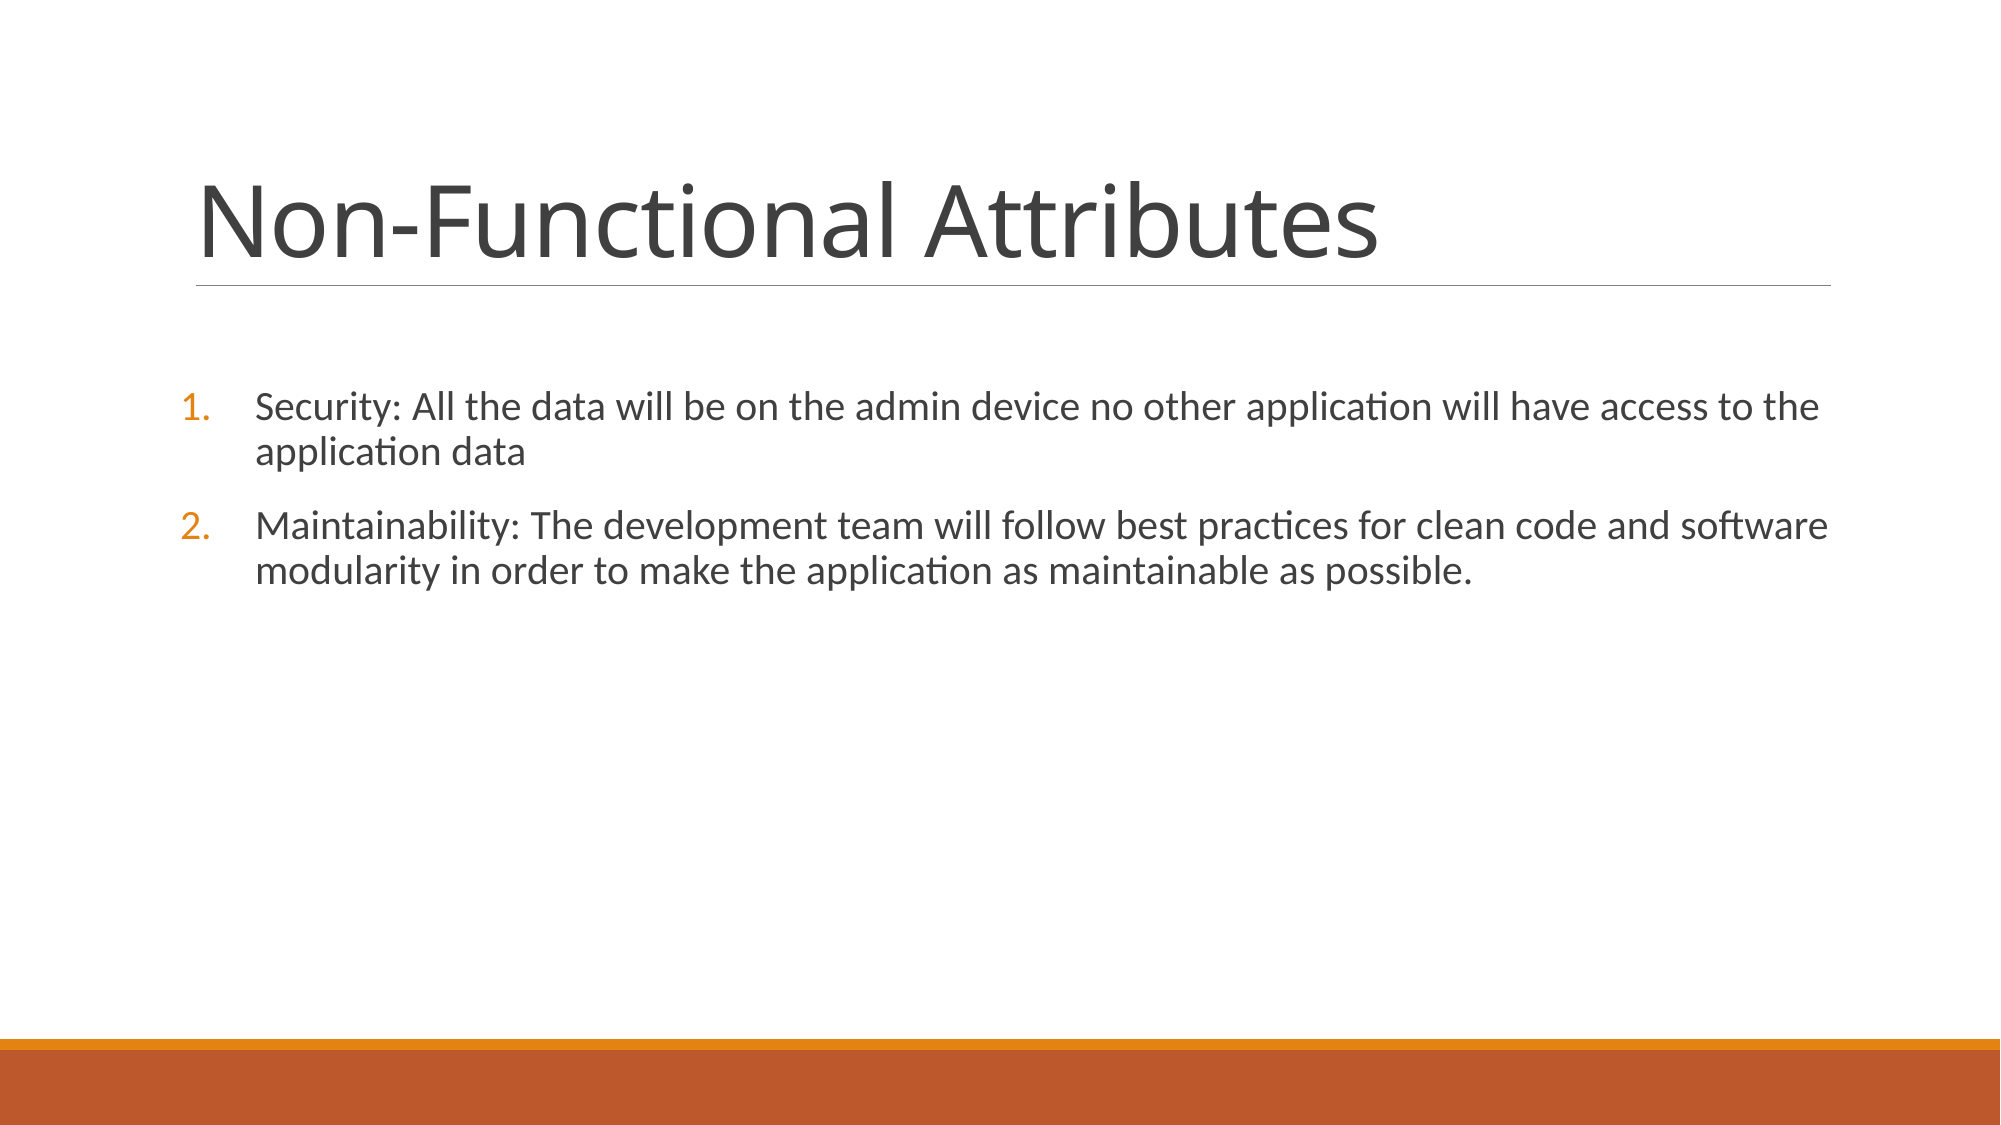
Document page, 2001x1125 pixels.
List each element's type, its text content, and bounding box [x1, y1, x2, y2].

list Security: All the data will be on the admin device no other application will have access to the application data Maintainability: The development team will follow best practices for clean code and software modularity in order to make the application as maintainable as possible. [180, 377, 1830, 1038]
title Non-Functional Attributes [180, 47, 1830, 285]
